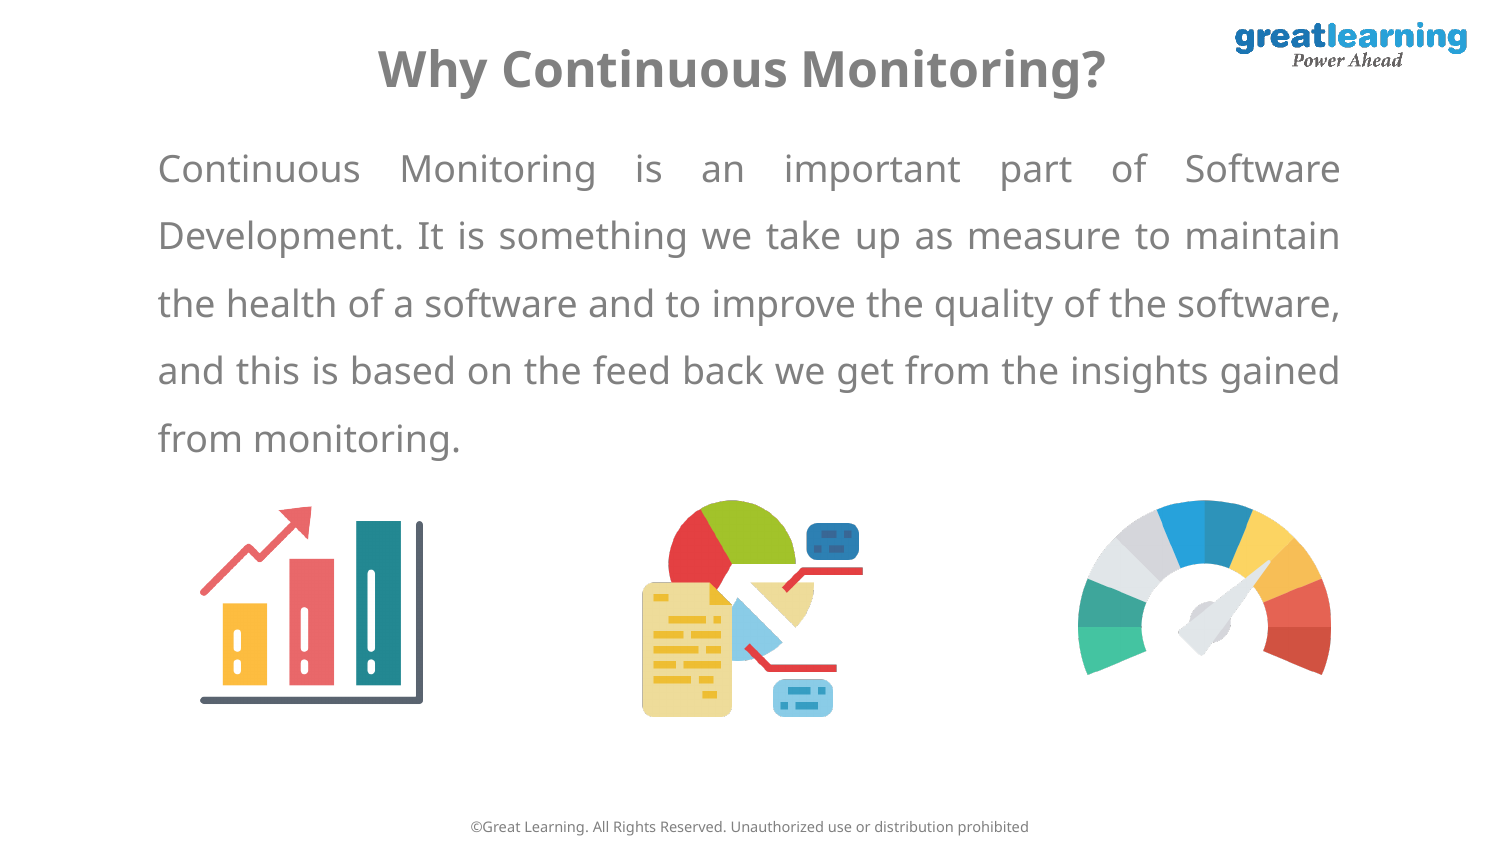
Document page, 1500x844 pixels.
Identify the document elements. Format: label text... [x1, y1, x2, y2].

text_box Continuous Monitoring is an important part of Software Development. It is something we take up as measure to maintain the health of a software and to improve the quality of the software, and this is based on the feed back we get from the insights gained from monitoring. [143, 114, 1357, 467]
picture [199, 493, 424, 717]
picture [1234, 19, 1467, 68]
picture [1078, 461, 1332, 714]
text_box ©Great Learning. All Rights Reserved. Unauthorized use or distribution prohibited [200, 810, 1300, 844]
picture [631, 489, 871, 728]
text_box Why Continuous Monitoring? [217, 23, 1283, 114]
